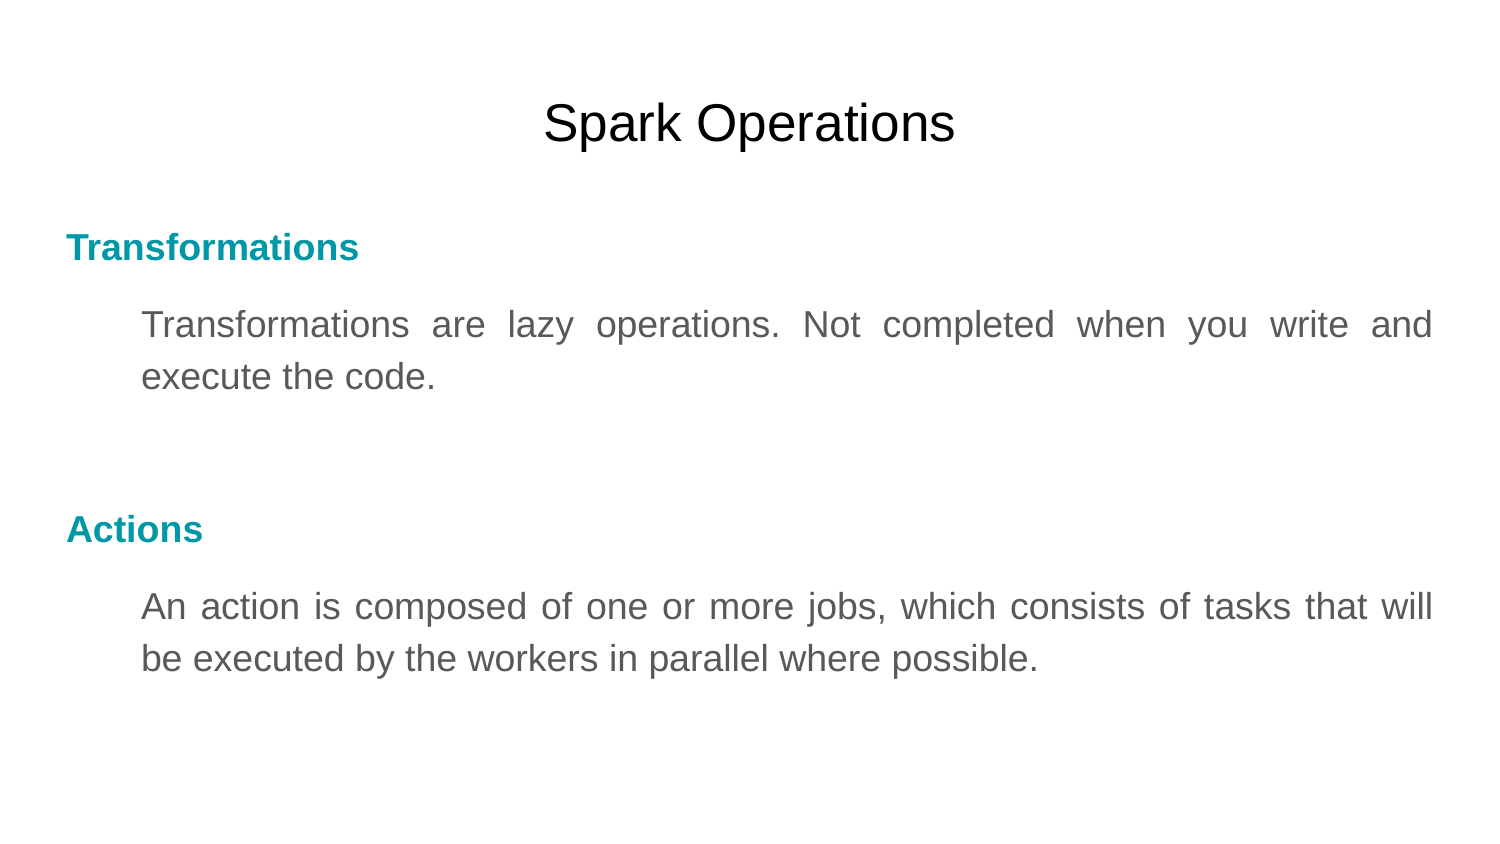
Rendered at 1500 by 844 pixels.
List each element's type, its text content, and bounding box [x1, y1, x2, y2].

title Spark Operations [51, 72, 1449, 167]
list Transformations Transformations are lazy operations. Not completed when you write and execute the code. Actions An action is composed of one or more jobs, which consists of tasks that will be executed by the workers in parallel where possible. [51, 201, 1449, 762]
